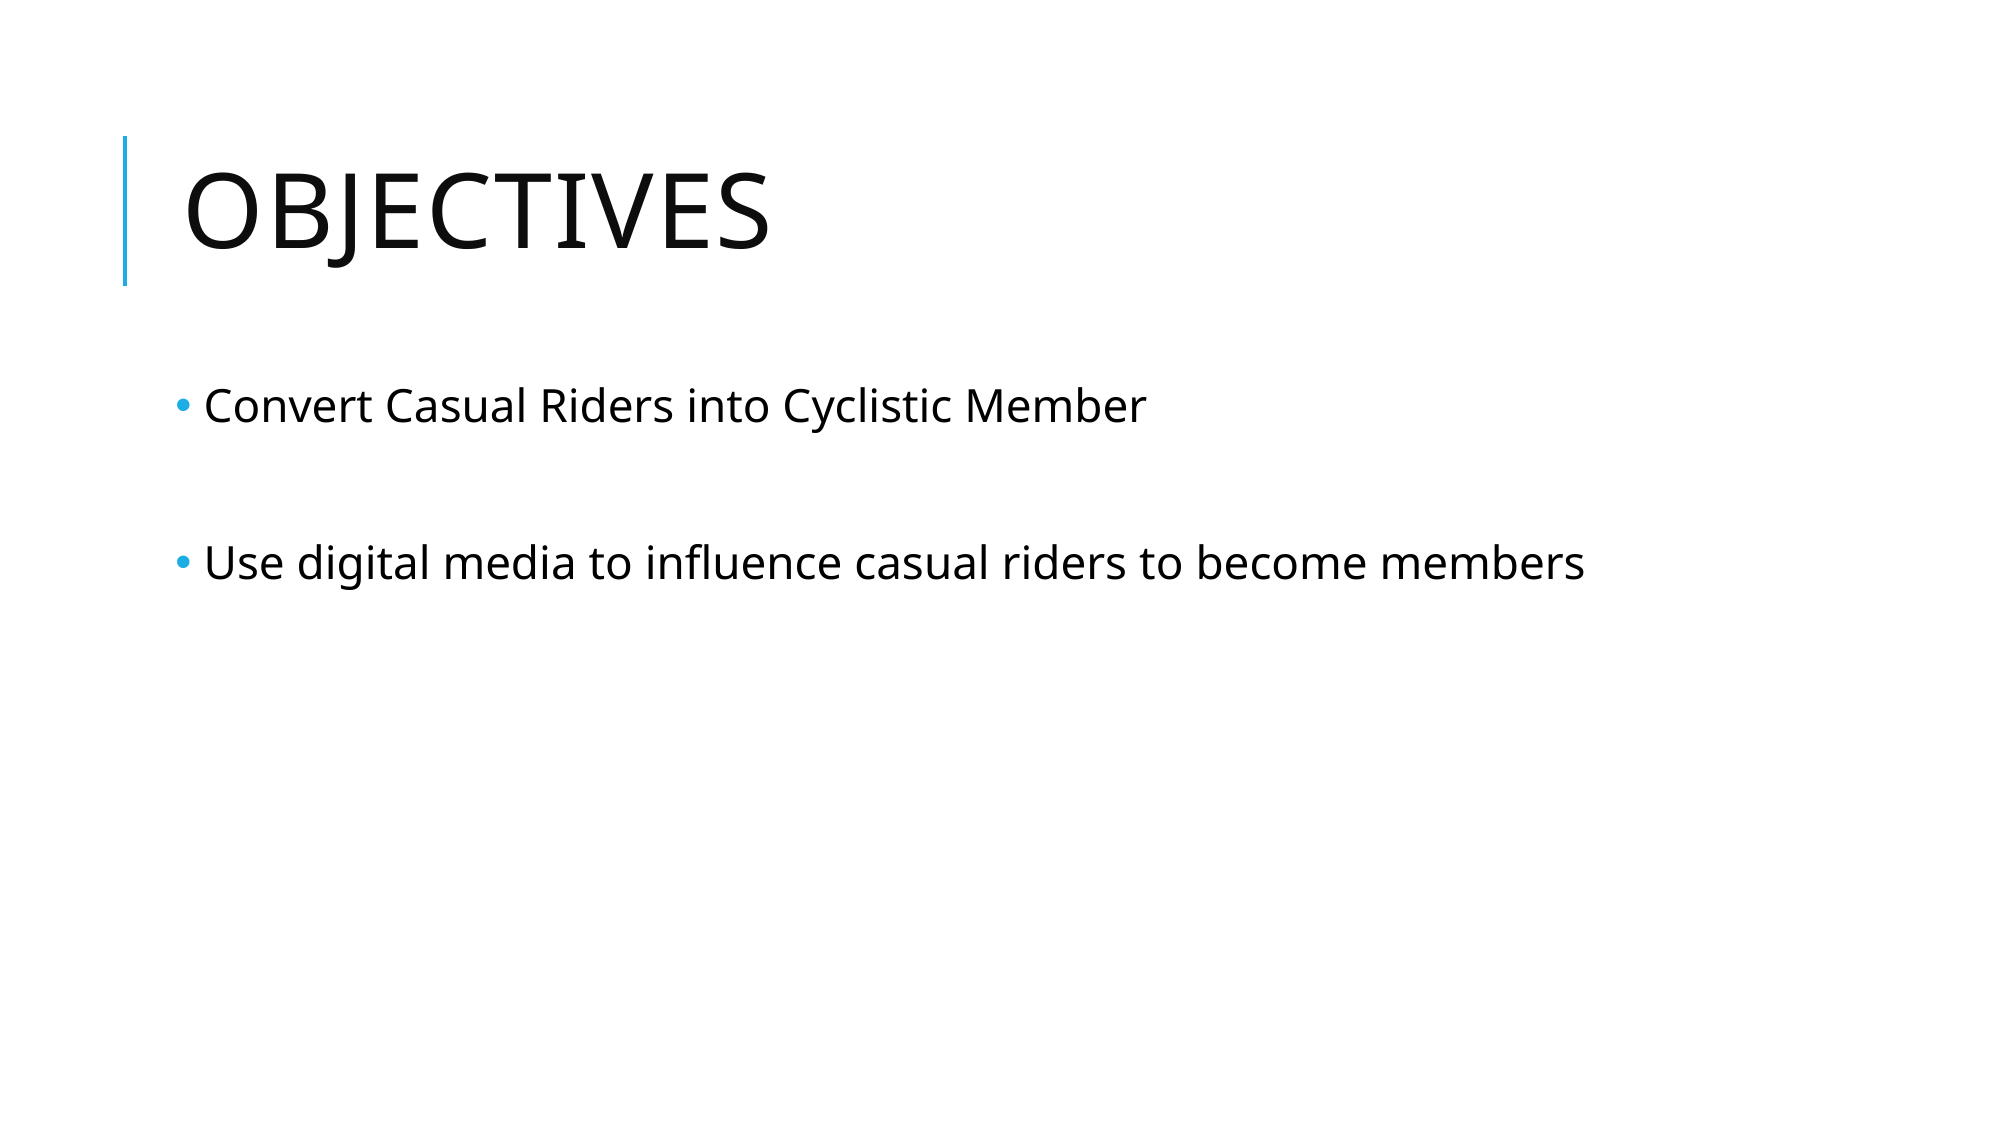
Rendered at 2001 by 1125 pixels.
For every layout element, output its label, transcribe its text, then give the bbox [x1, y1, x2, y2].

list Convert Casual Riders into Cyclistic Member Use digital media to influence casual riders to become members [168, 375, 1763, 1035]
title Objectives [168, 96, 1763, 342]
